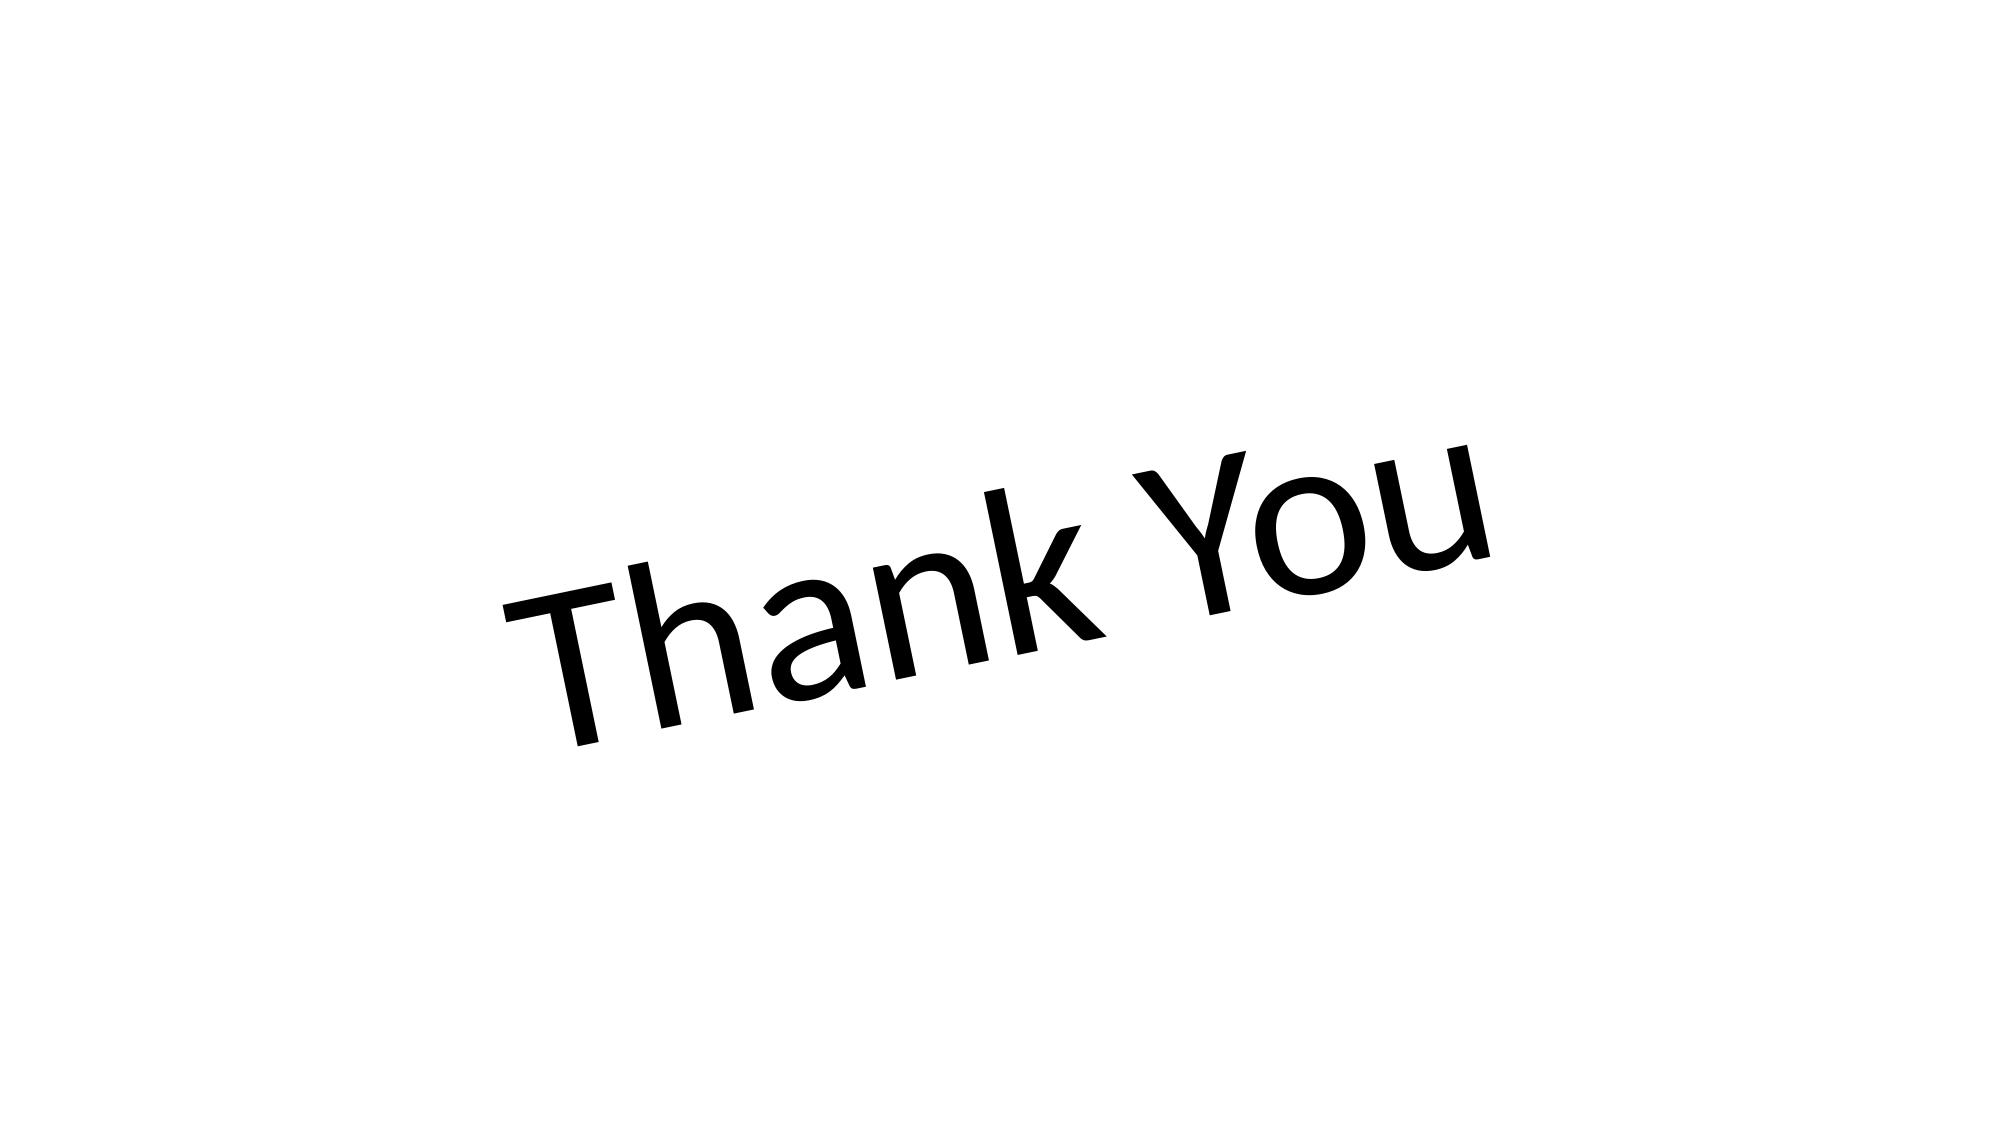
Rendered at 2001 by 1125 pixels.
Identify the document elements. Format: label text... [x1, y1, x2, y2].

text_box Thank You [466, 308, 1534, 814]
